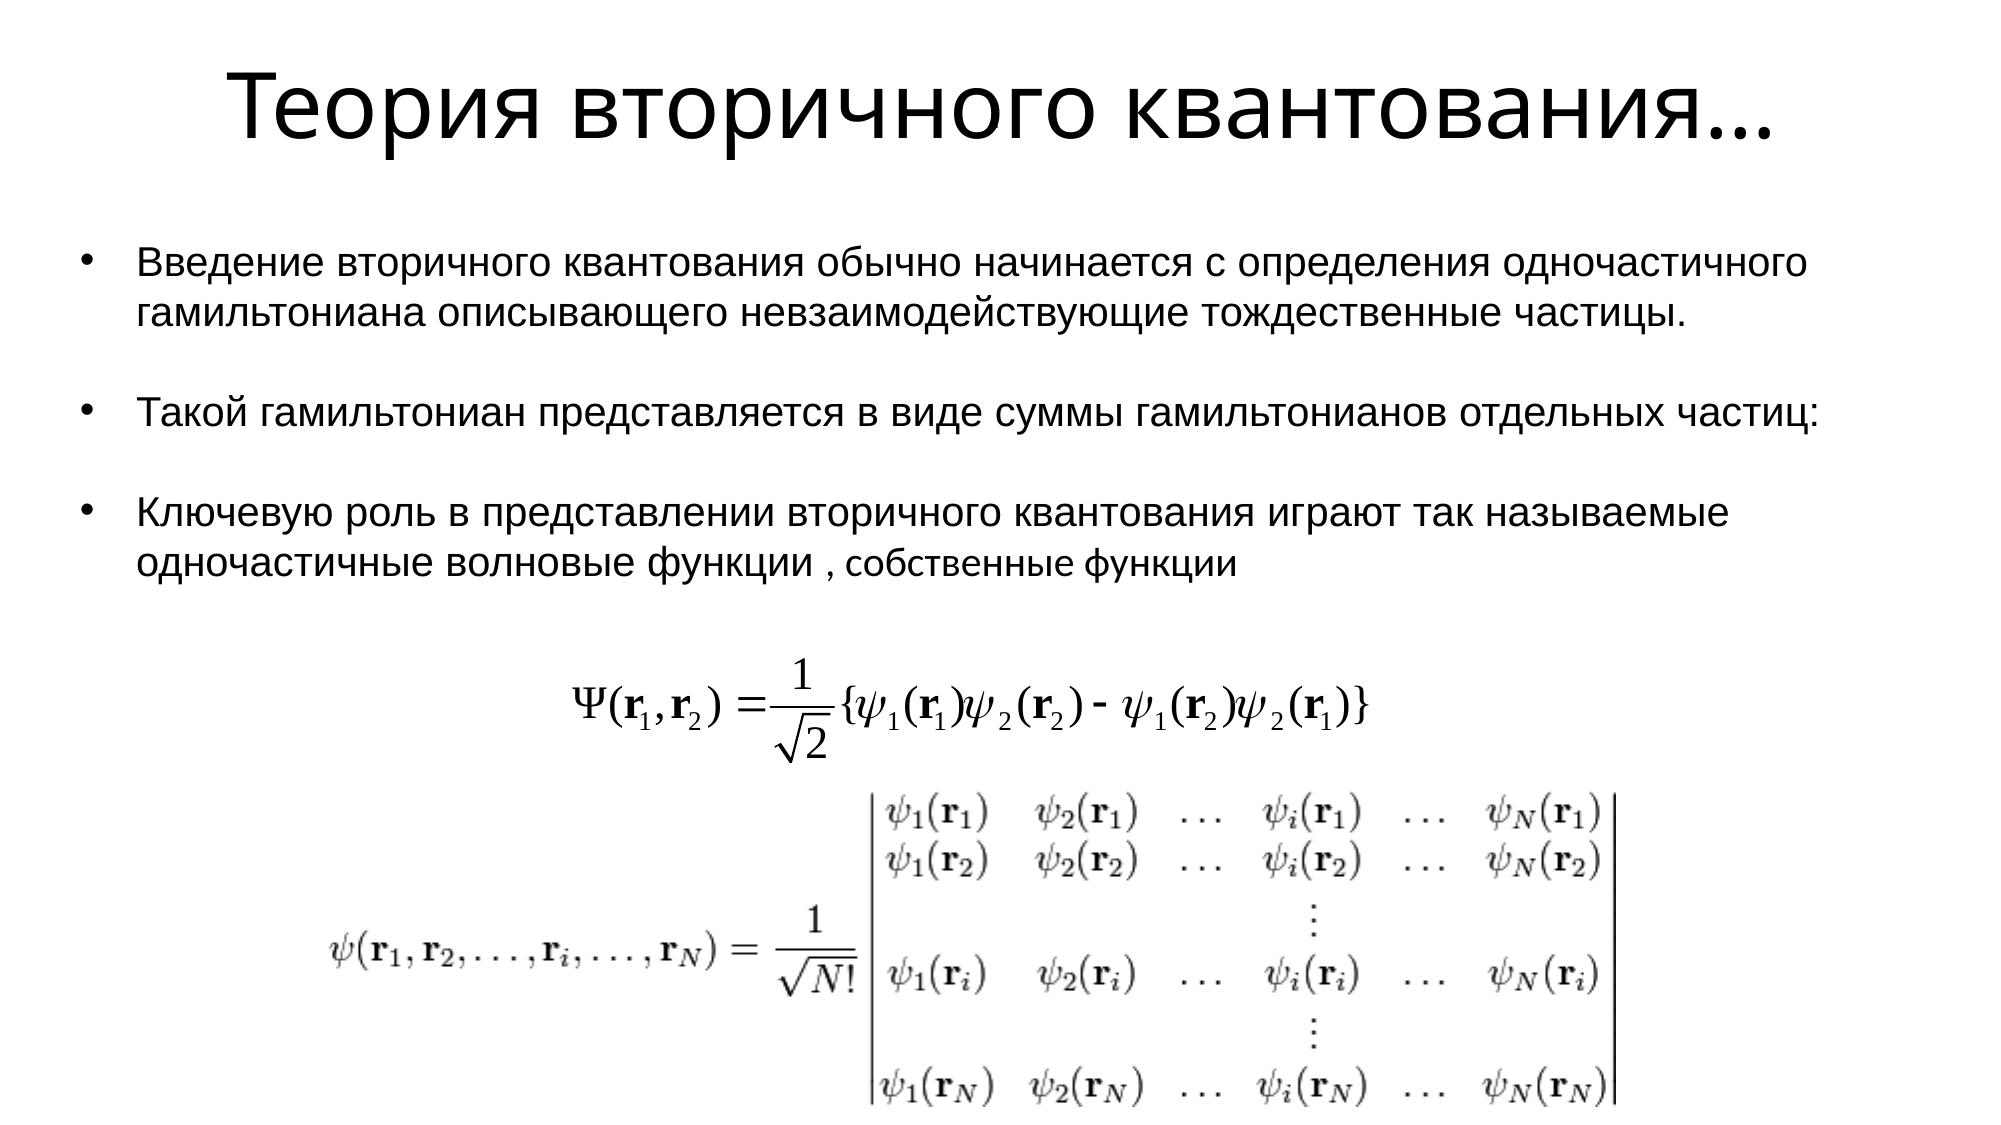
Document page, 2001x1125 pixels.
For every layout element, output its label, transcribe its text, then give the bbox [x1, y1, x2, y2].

title Теория вторичного квантования… [140, 0, 1866, 218]
picture [329, 791, 1616, 1107]
text_box . [978, 97, 1022, 140]
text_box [566, 645, 1379, 774]
